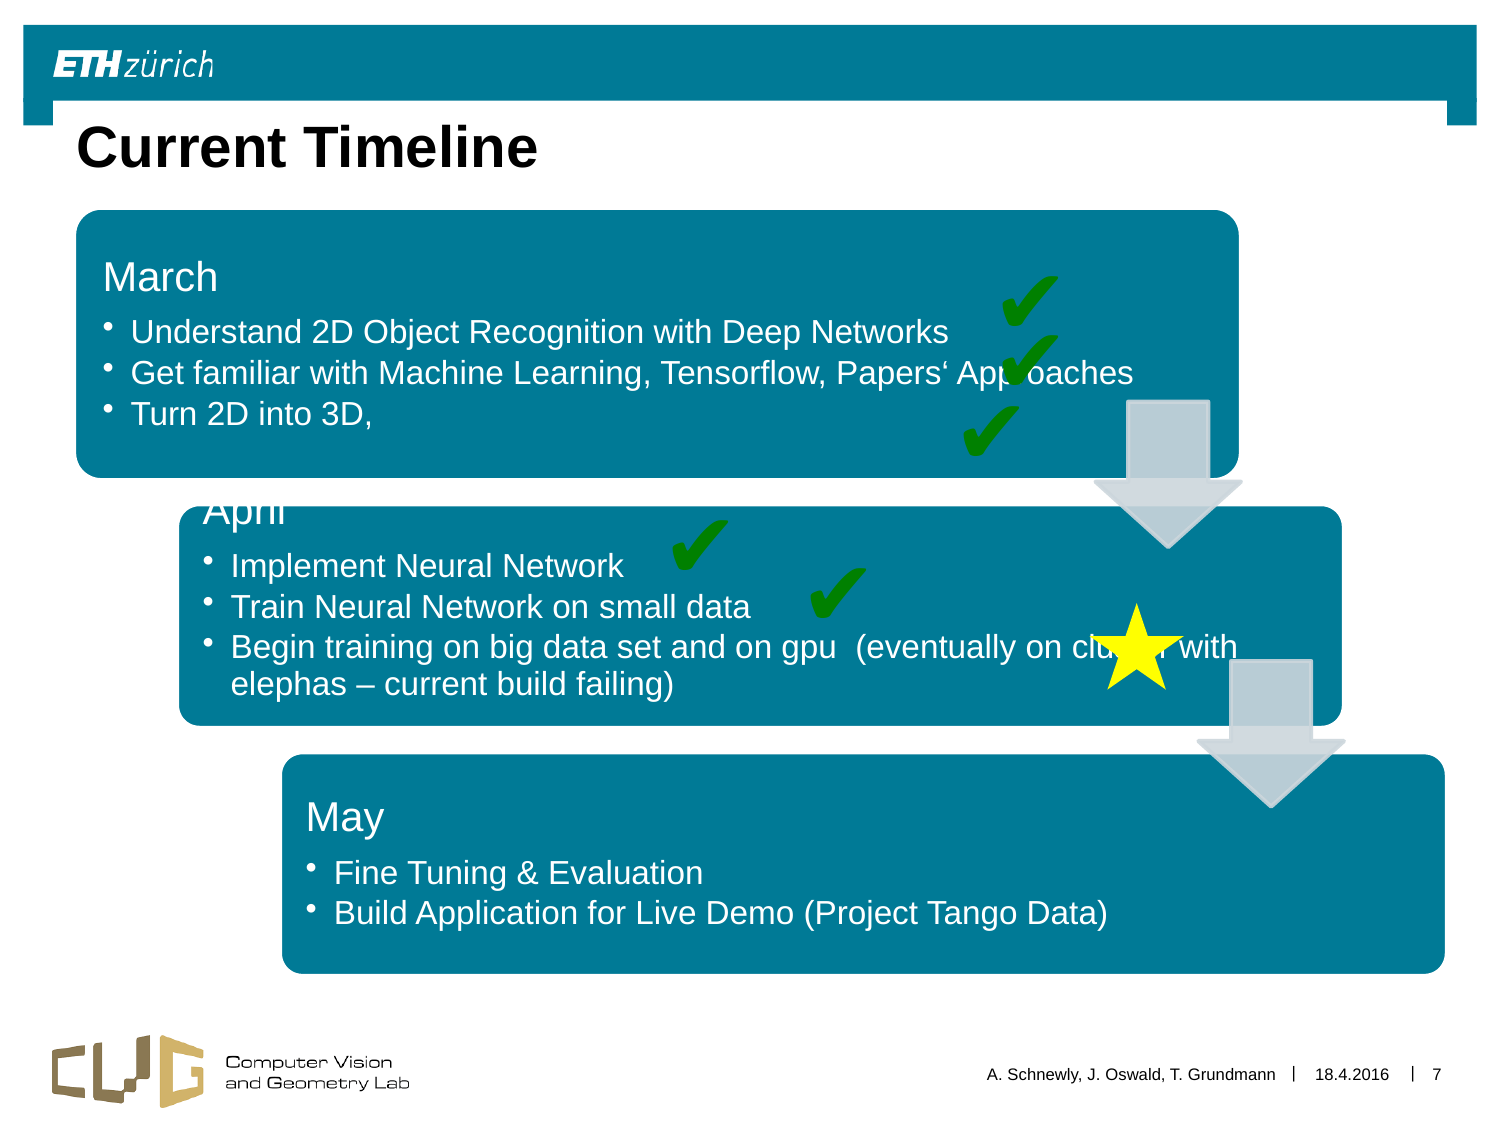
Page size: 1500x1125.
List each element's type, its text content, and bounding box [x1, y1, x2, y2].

picture [52, 1035, 409, 1108]
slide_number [1302, 1034, 1403, 1112]
slide_number 7 [1415, 1034, 1459, 1112]
title Current Timeline [53, 100, 1447, 261]
footer A. Schnewly, J. Oswald, T. Grundmann [750, 1034, 1277, 1112]
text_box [73, 219, 1447, 966]
